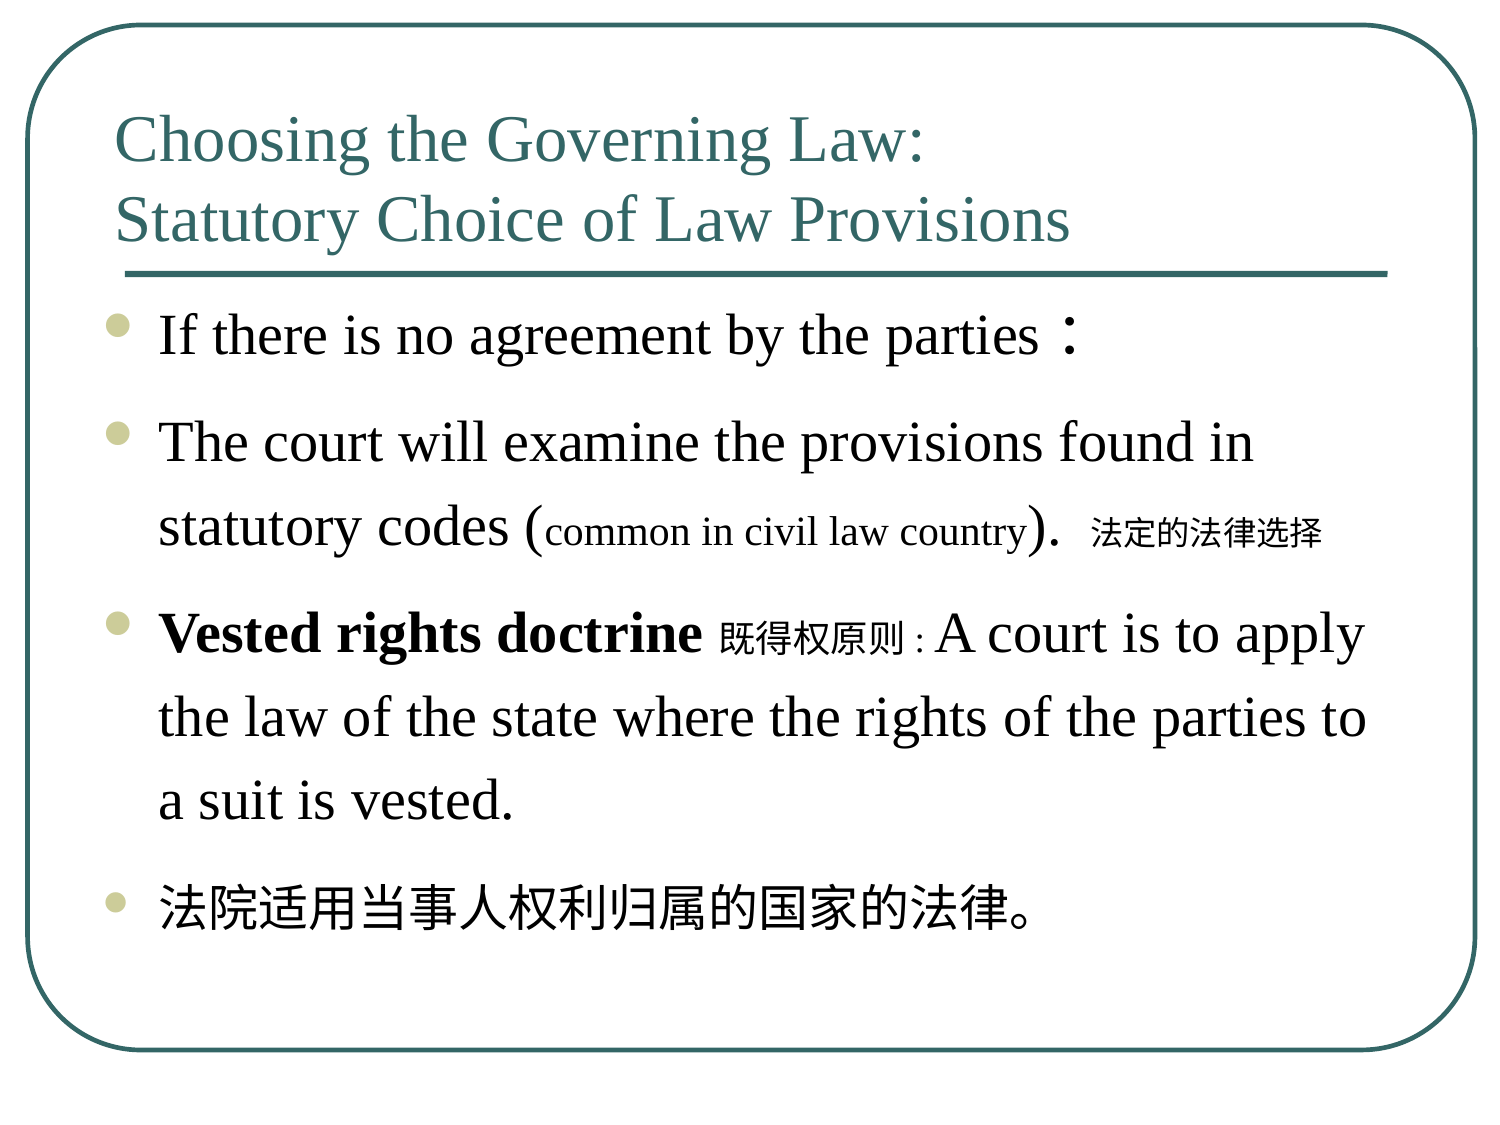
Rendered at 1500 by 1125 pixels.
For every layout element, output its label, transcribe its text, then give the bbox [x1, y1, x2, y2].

list If there is no agreement by the parties： The court will examine the provisions found in statutory codes (common in civil law country). 法定的法律选择 Vested rights doctrine既得权原则: A court is to apply the law of the state where the rights of the parties to a suit is vested. 法院适用当事人权利归属的国家的法律。 [87, 275, 1413, 1025]
title Choosing the Governing Law: Statutory Choice of Law Provisions [99, 75, 1450, 263]
